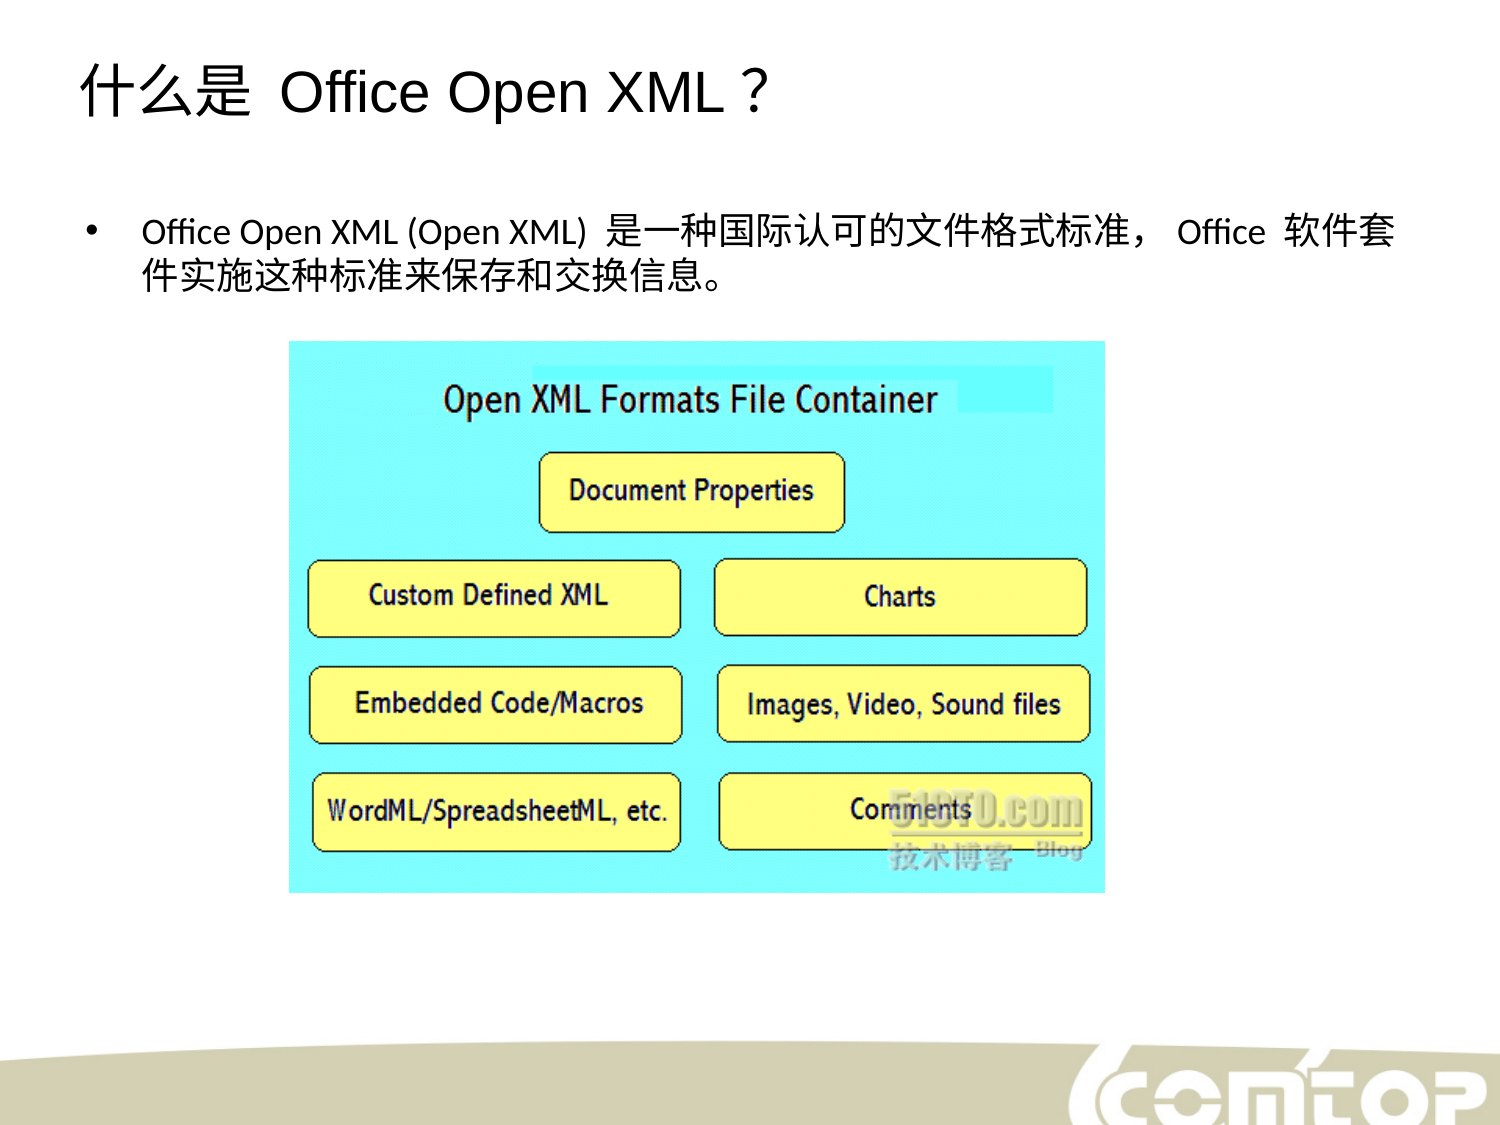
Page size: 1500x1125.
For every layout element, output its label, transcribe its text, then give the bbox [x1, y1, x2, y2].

picture [0, 0, 1500, 1125]
text_box 什么是 Office Open XML？ [63, 46, 827, 132]
list Office Open XML (Open XML) 是一种国际认可的文件格式标准，Office 软件套件实施这种标准来保存和交换信息。 [70, 199, 1447, 913]
